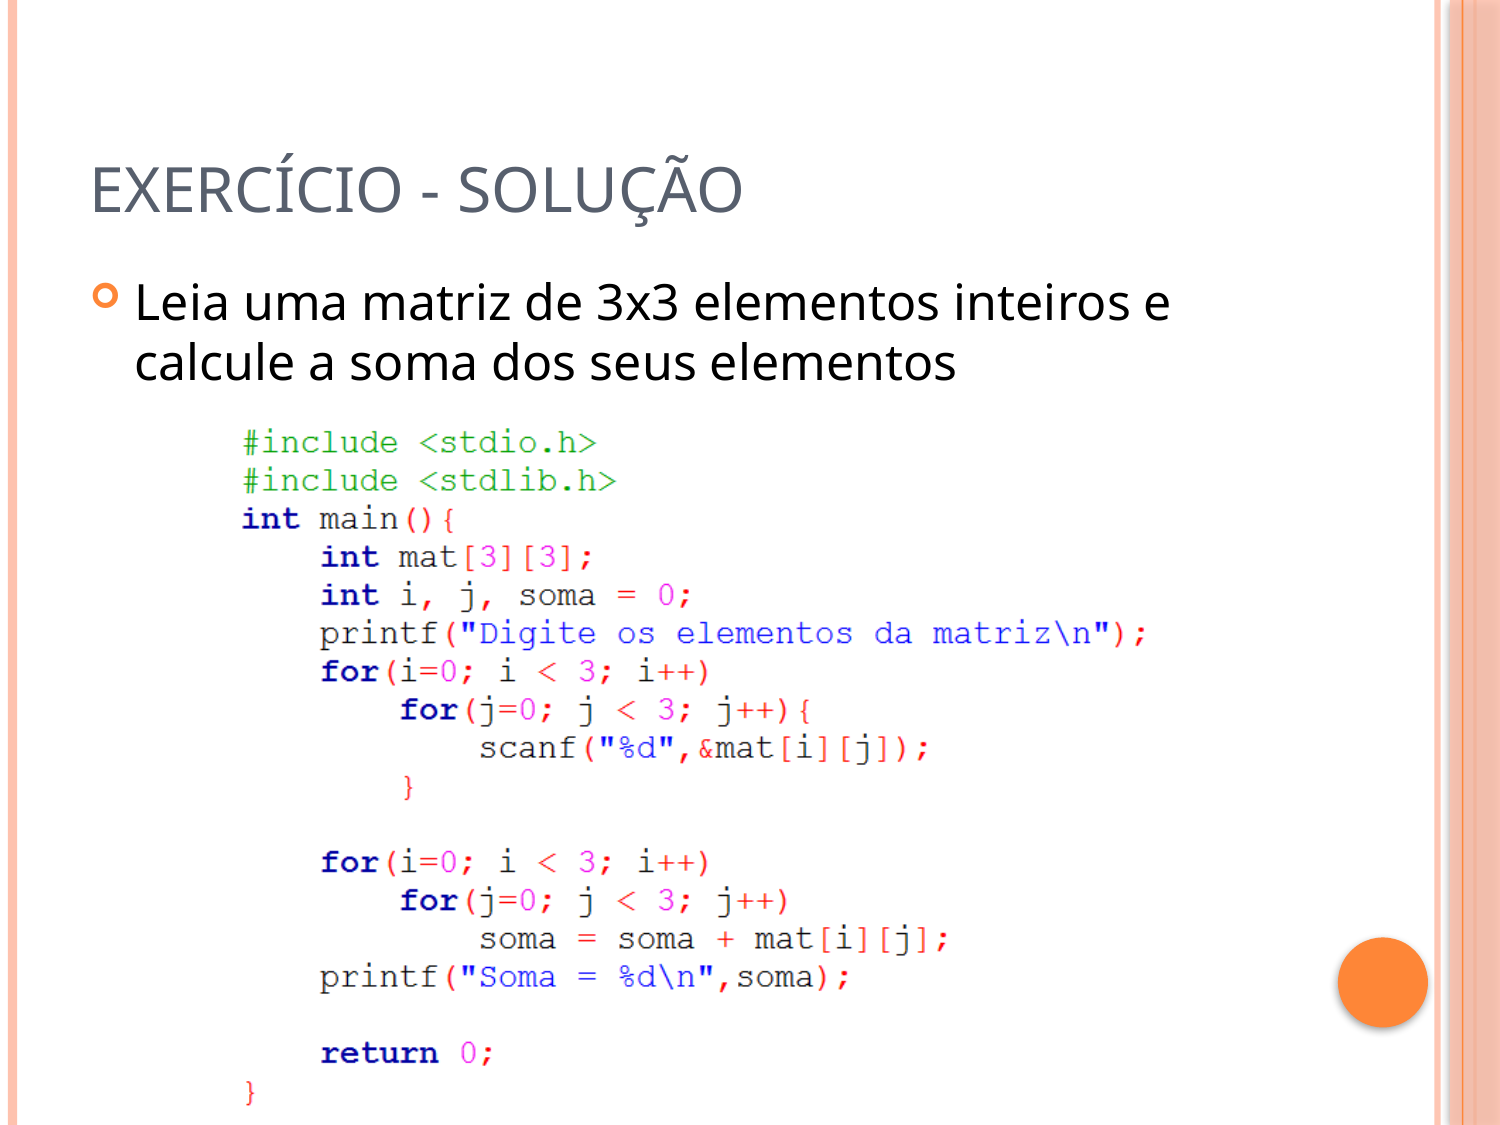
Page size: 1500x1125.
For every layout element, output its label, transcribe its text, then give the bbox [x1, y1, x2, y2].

picture [240, 419, 1161, 1114]
title Exercício - Solução [75, 45, 1300, 233]
list Leia uma matriz de 3x3 elementos inteiros e calcule a soma dos seus elementos [75, 262, 1300, 1062]
